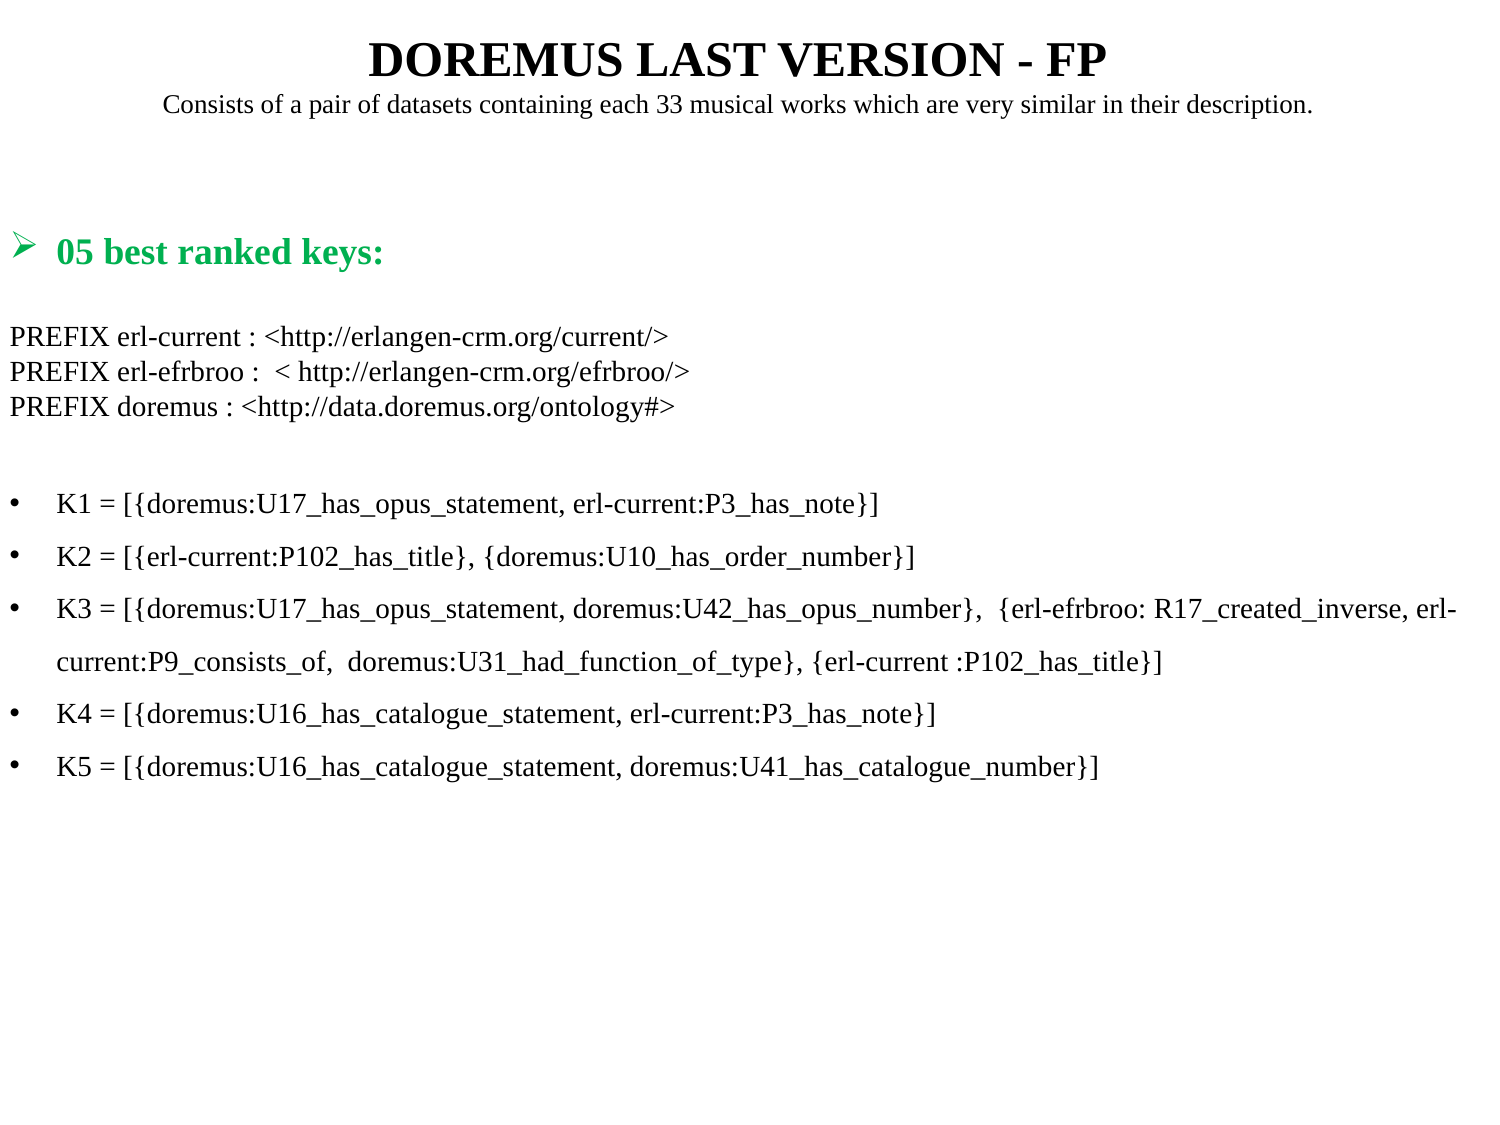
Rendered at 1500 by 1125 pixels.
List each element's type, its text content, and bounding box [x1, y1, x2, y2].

title DOREMUS LAST VERSION - FP Consists of a pair of datasets containing each 33 musical works which are very similar in their description. [100, 7, 1376, 138]
text_box 05 best ranked keys: PREFIX erl-current : <http://erlangen-crm.org/current/> PREFIX erl-efrbroo : < http://erlangen-crm.org/efrbroo/> PREFIX doremus : <http://data.doremus.org/ontology#> K1 = [{doremus:U17_has_opus_statement, erl-current:P3_has_note}] K2 = [{erl-current:P102_has_title}, {doremus:U10_has_order_number}] K3 = [{doremus:U17_has_opus_statement, doremus:U42_has_opus_number}, {erl-efrbroo: R17_created_inverse, erl-current:P9_consists_of, doremus:U31_had_function_of_type}, {erl-current :P102_has_title}] K4 = [{doremus:U16_has_catalogue_statement, erl-current:P3_has_note}] K5 = [{doremus:U16_has_catalogue_statement, doremus:U41_has_catalogue_number}] [0, 219, 1500, 822]
